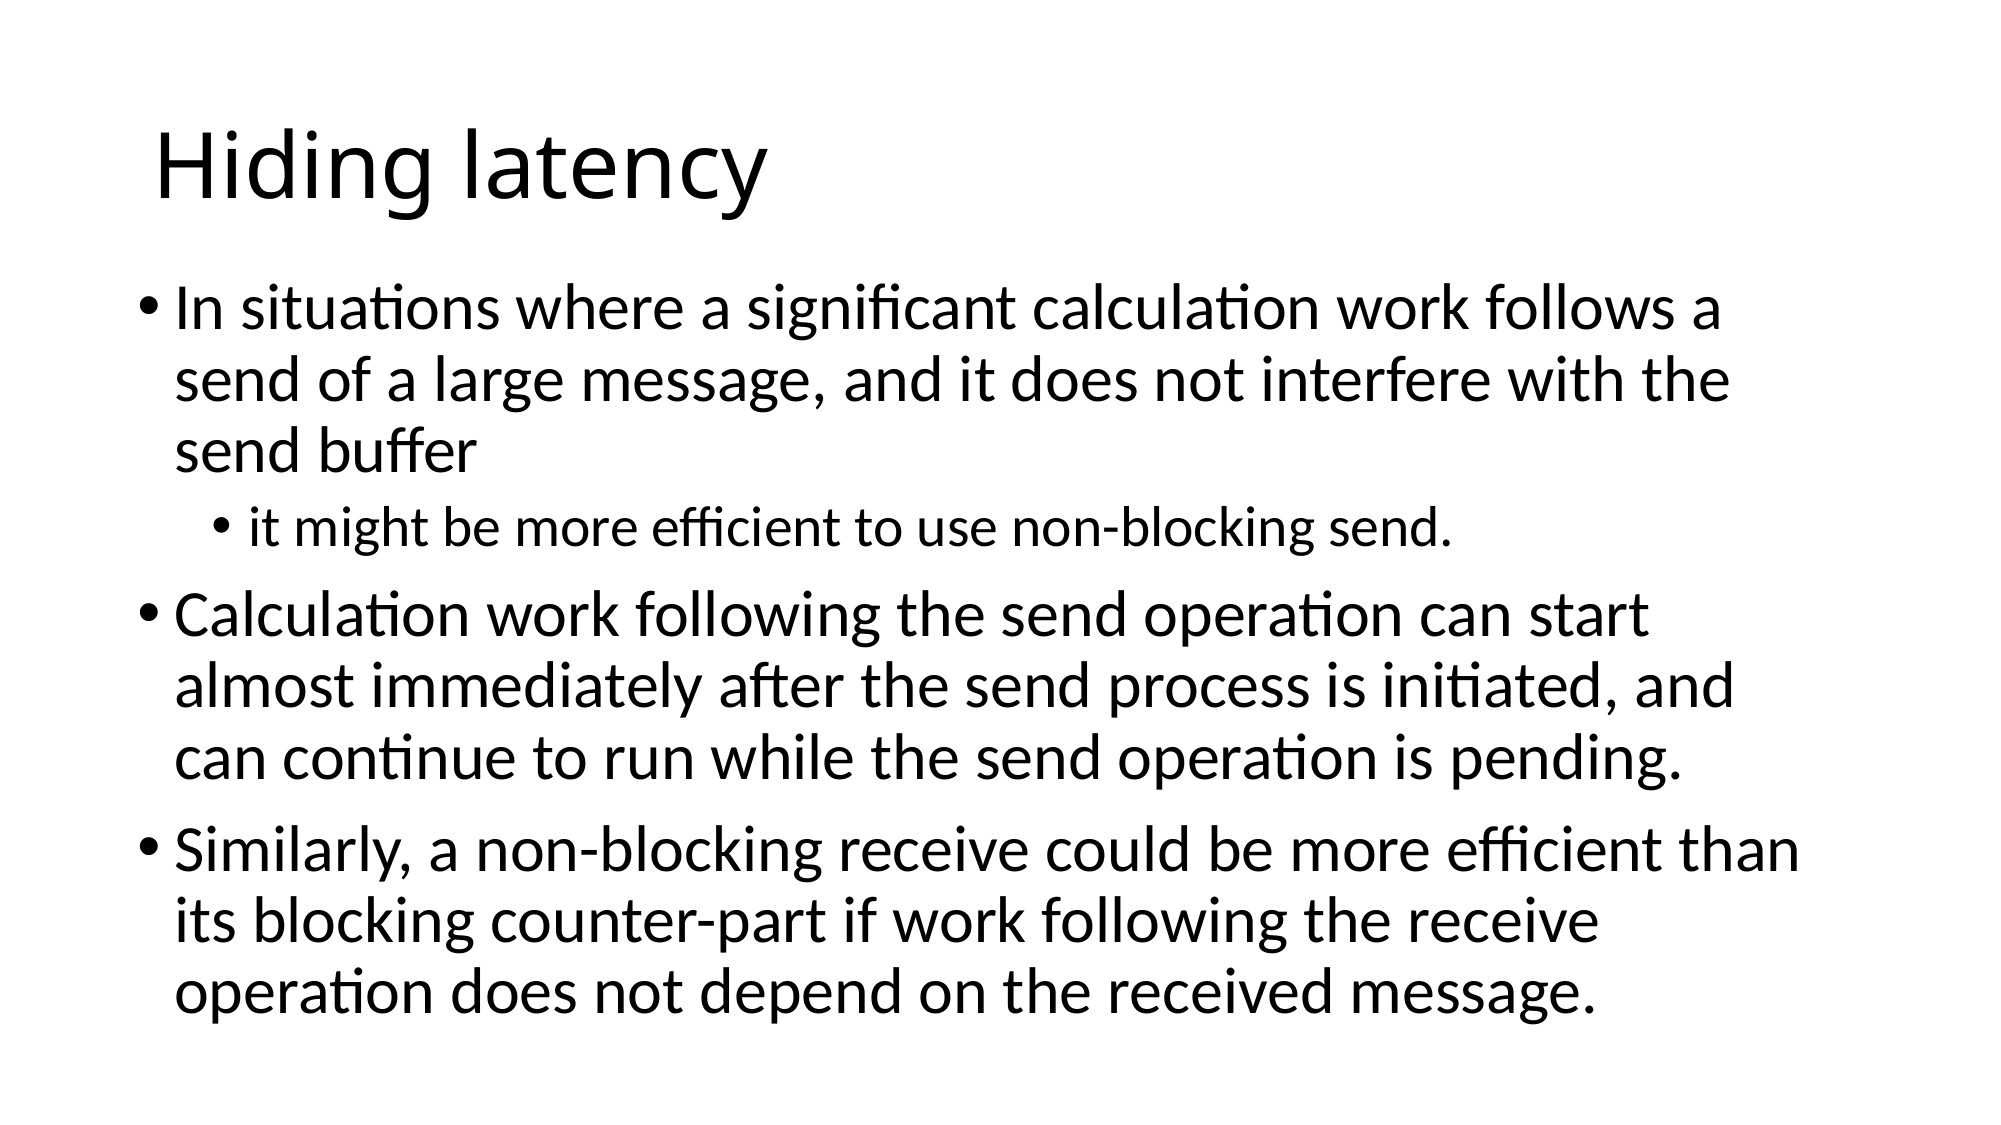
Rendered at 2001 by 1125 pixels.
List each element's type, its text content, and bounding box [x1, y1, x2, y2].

list In situations where a significant calculation work follows a send of a large message, and it does not interfere with the send buffer it might be more efficient to use non-blocking send. Calculation work following the send operation can start almost immediately after the send process is initiated, and can continue to run while the send operation is pending. Similarly, a non-blocking receive could be more efficient than its blocking counter-part if work following the receive operation does not depend on the received message. [122, 265, 1848, 1037]
title Hiding latency [137, 59, 1863, 278]
